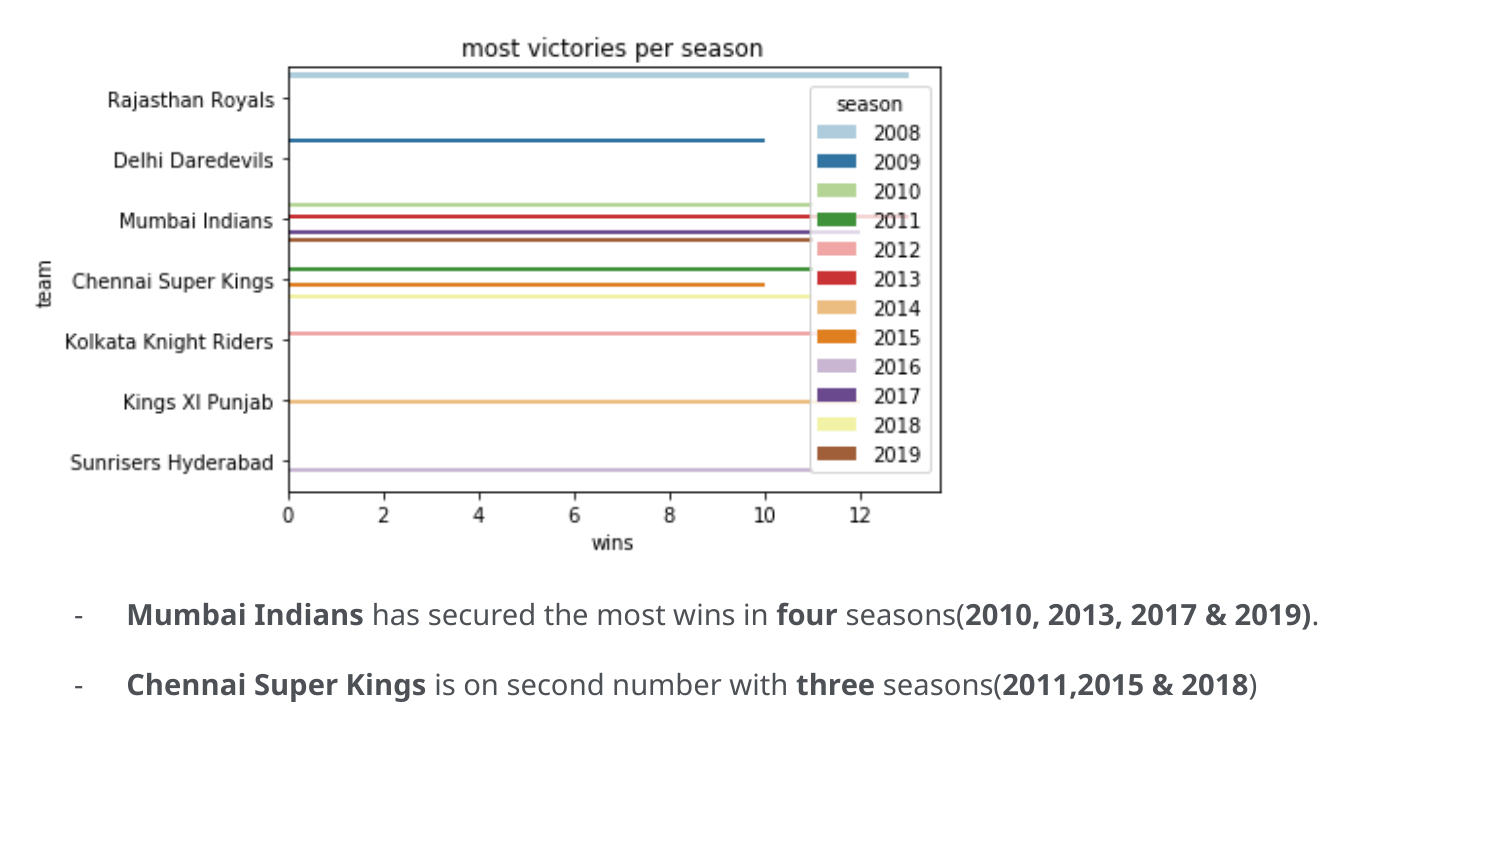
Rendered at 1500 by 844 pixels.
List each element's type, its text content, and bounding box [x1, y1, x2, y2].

picture [24, 24, 953, 566]
text_box Mumbai Indians has secured the most wins in four seasons(2010, 2013, 2017 & 2019). Chennai Super Kings is on second number with three seasons(2011,2015 & 2018) [36, 581, 1452, 717]
